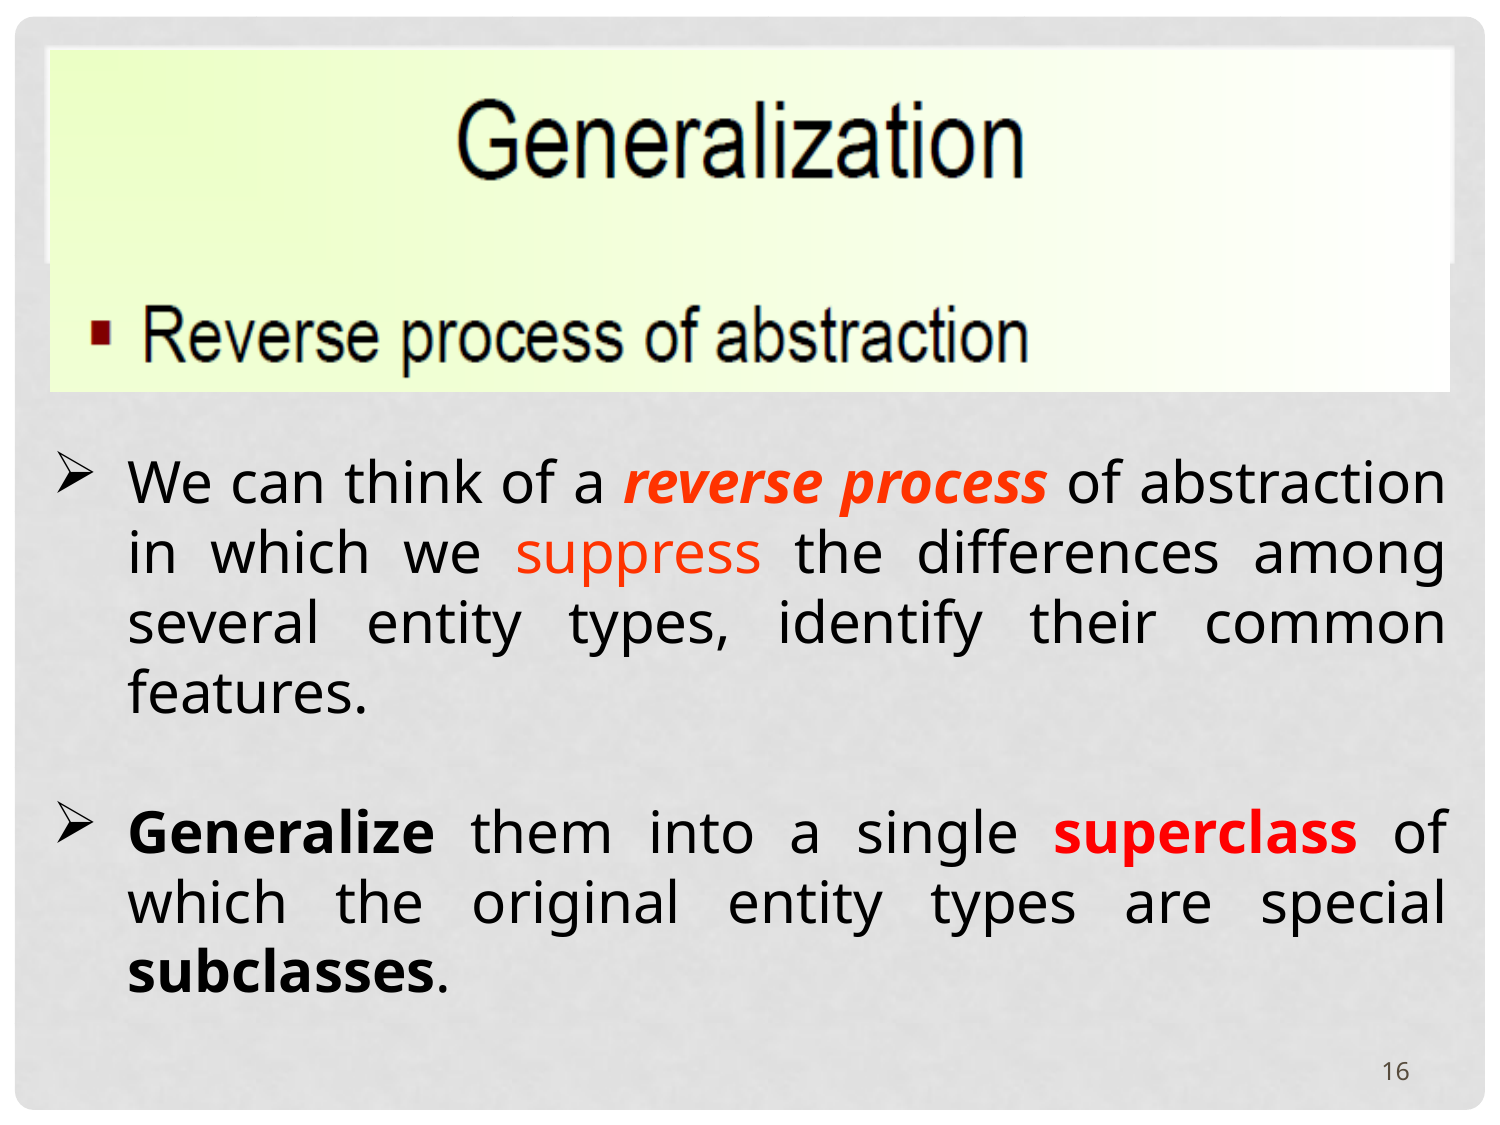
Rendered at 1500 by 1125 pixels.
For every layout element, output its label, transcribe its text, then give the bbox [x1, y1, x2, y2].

slide_number 16 [1074, 1042, 1425, 1103]
text_box We can think of a reverse process of abstraction in which we suppress the differences among several entity types, identify their common features. Generalize them into a single superclass of which the original entity types are special subclasses. [37, 437, 1463, 1012]
picture [49, 49, 1451, 393]
